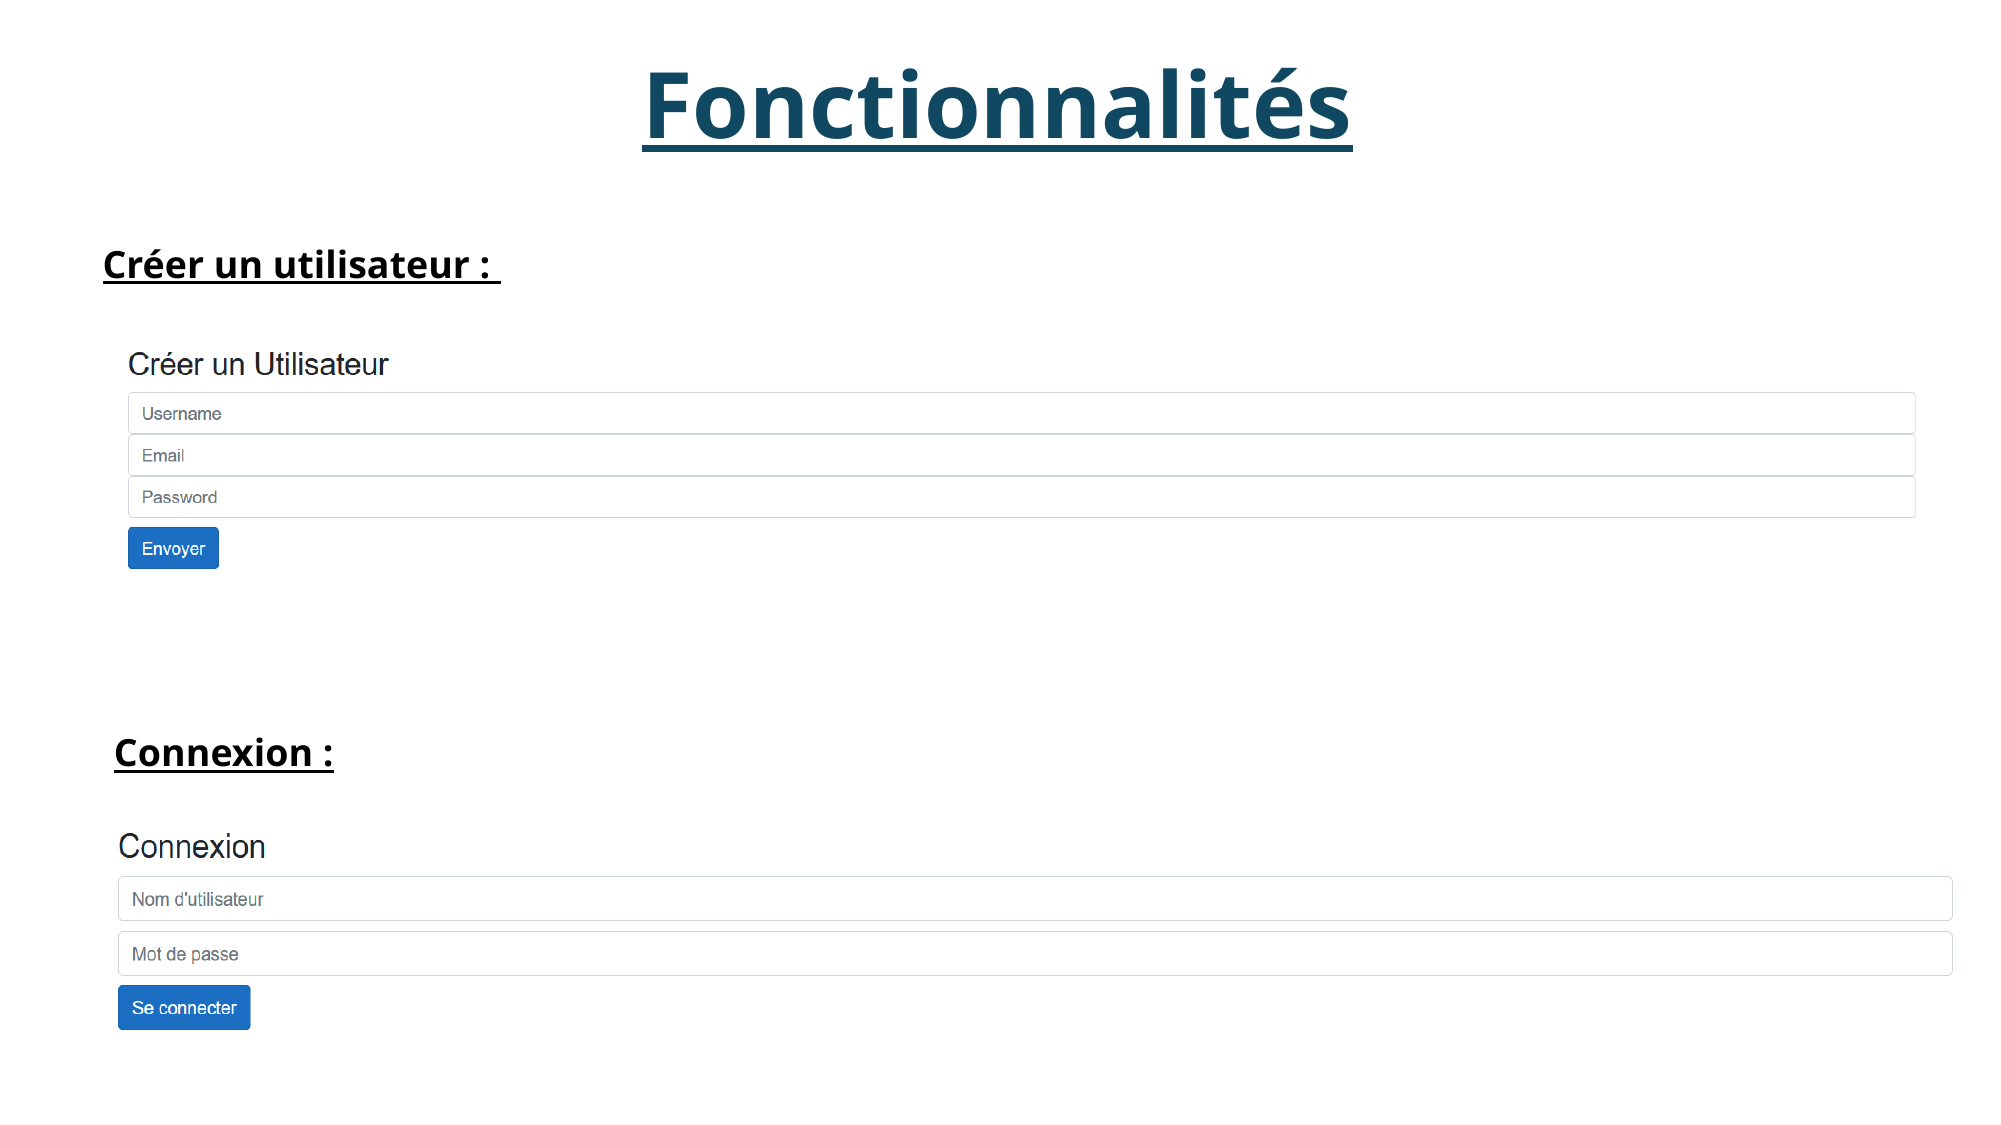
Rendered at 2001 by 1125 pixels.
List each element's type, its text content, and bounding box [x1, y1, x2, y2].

text_box Fonctionnalités [627, 39, 1373, 164]
picture [106, 332, 1931, 714]
text_box Créer un utilisateur : [87, 233, 516, 293]
text_box Connexion : [99, 722, 349, 782]
picture [104, 820, 1966, 1068]
